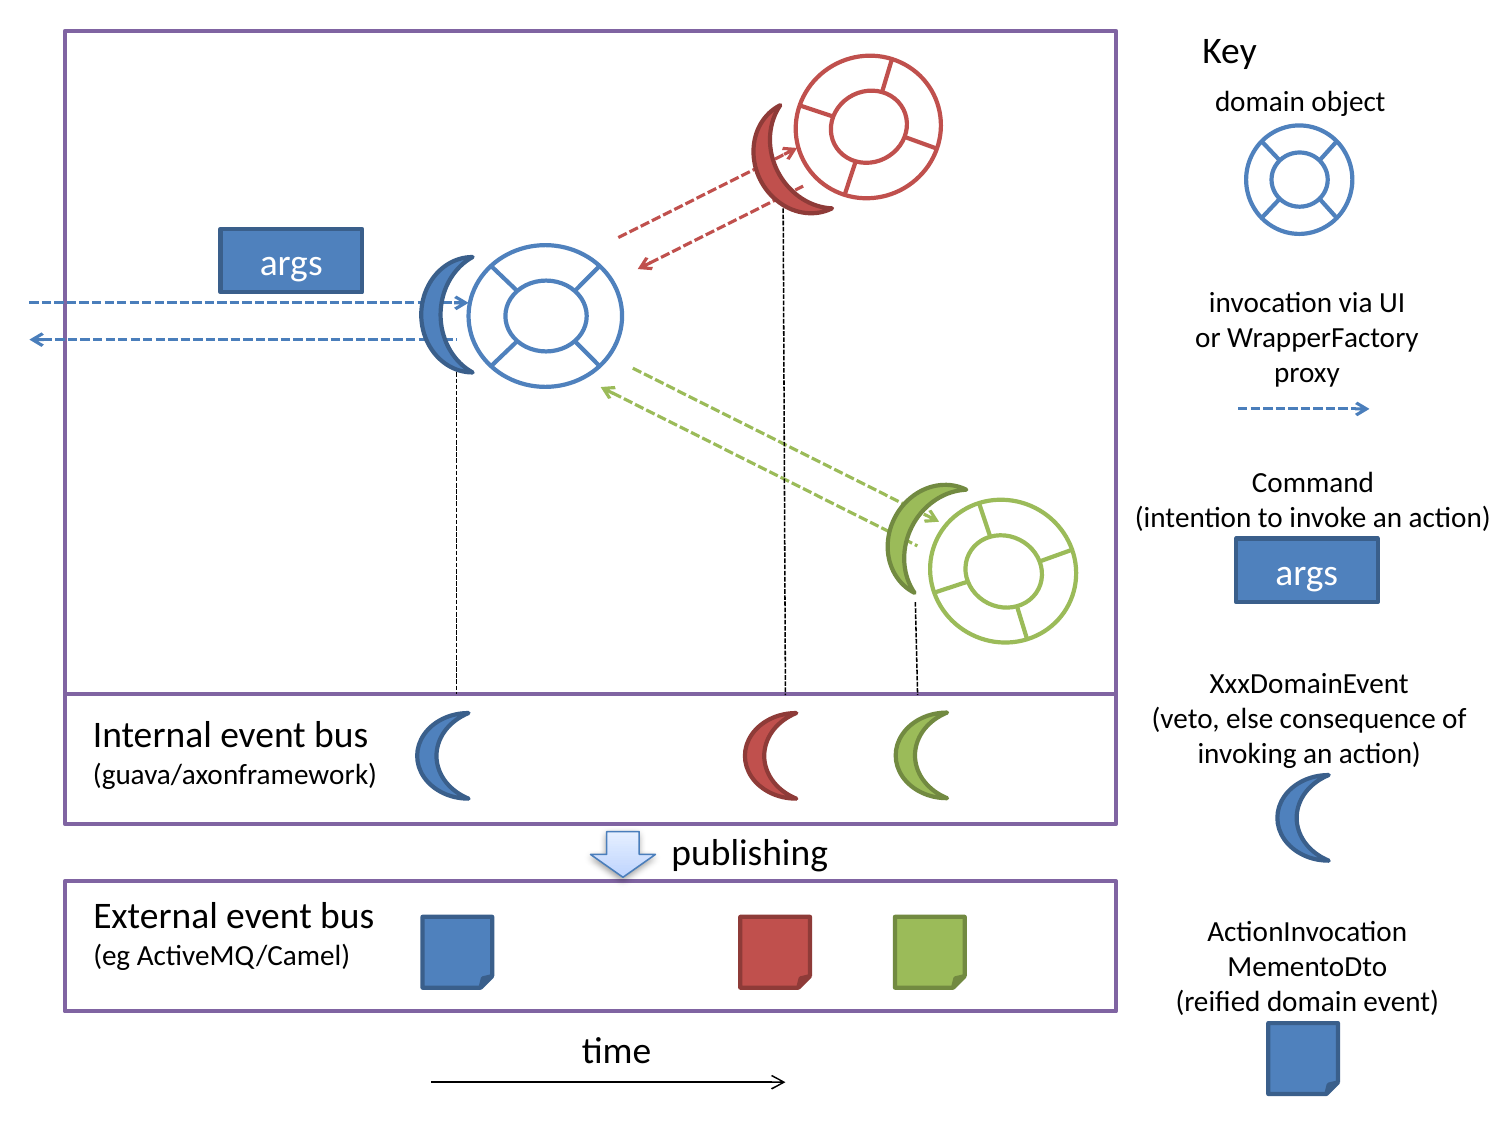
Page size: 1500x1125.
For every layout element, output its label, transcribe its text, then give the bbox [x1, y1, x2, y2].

text_box [738, 914, 813, 990]
text_box args [218, 227, 364, 294]
text_box domain object [1200, 74, 1401, 125]
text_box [637, 185, 804, 270]
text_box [929, 499, 1077, 643]
text_box [1266, 1025, 1341, 1097]
text_box [419, 312, 447, 338]
text_box [892, 914, 967, 990]
text_box invocation via UI or WrapperFactory proxy [1180, 275, 1434, 396]
text_box [420, 255, 463, 302]
text_box [589, 830, 656, 878]
text_box [63, 29, 1118, 692]
text_box [742, 710, 799, 801]
text_box External event bus (eg ActiveMQ/Camel) [78, 883, 390, 979]
text_box args [1234, 541, 1380, 604]
text_box Key [1187, 19, 1272, 79]
text_box [63, 692, 1118, 826]
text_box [782, 208, 786, 696]
text_box Internal event bus (guava/axonframework) [78, 702, 393, 798]
text_box Command (intention to invoke an action) [1120, 456, 1500, 541]
text_box [893, 710, 950, 801]
text_box [63, 879, 1118, 1013]
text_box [1245, 125, 1353, 235]
text_box time [567, 1018, 667, 1079]
text_box [807, 206, 835, 216]
text_box [885, 482, 969, 595]
text_box publishing [656, 820, 844, 881]
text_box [795, 55, 942, 199]
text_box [618, 147, 798, 238]
text_box [751, 103, 783, 146]
text_box [1275, 777, 1331, 863]
text_box [427, 347, 463, 374]
text_box [420, 914, 495, 990]
text_box ActionInvocation MementoDto (reified domain event) [1160, 905, 1454, 1025]
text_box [468, 244, 623, 388]
text_box XxxDomainEvent (veto, else consequence of invoking an action) [1136, 656, 1482, 777]
text_box [415, 710, 471, 801]
